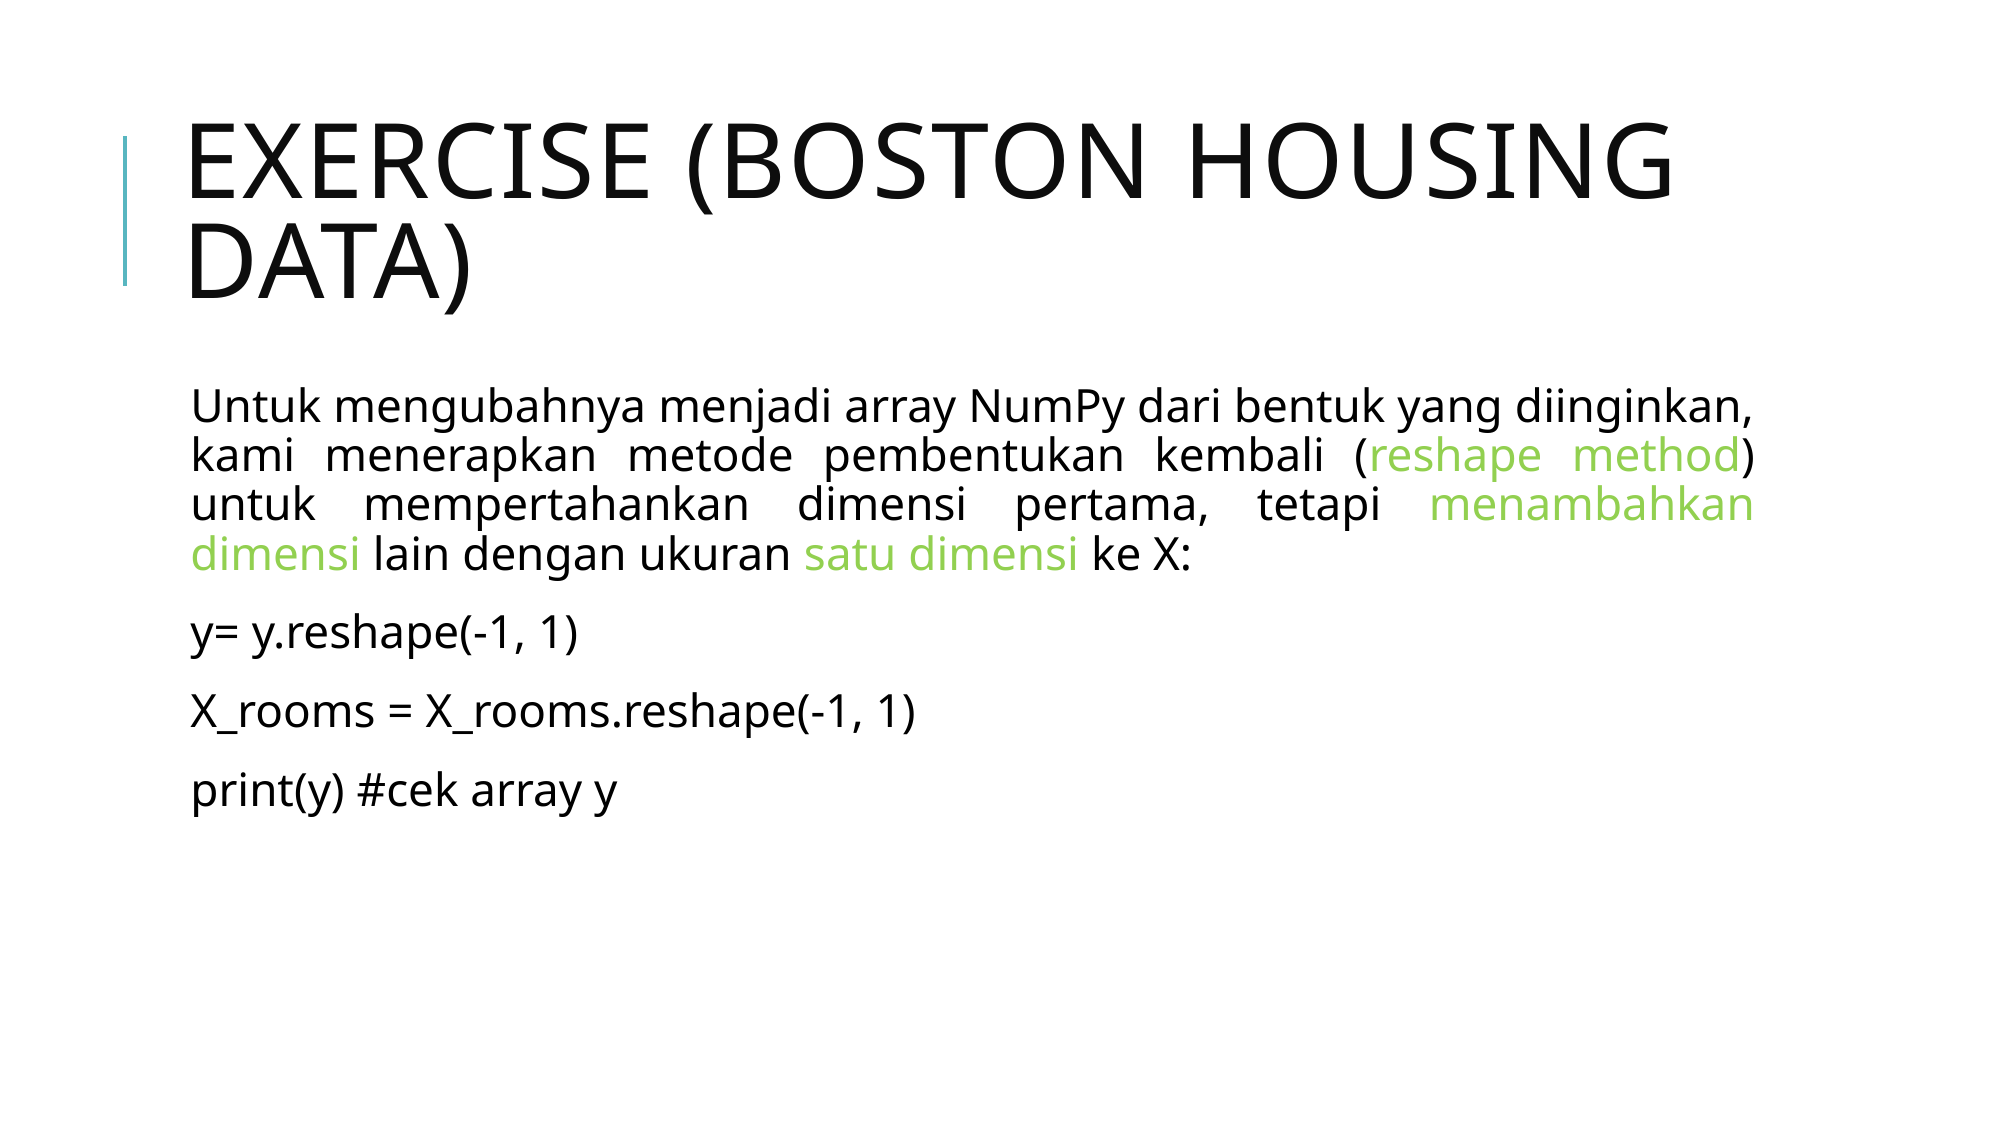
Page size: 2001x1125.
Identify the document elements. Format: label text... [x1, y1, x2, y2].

title Exercise (Boston housing data) [168, 96, 1763, 342]
list Untuk mengubahnya menjadi array NumPy dari bentuk yang diinginkan, kami menerapkan metode pembentukan kembali (reshape method) untuk mempertahankan dimensi pertama, tetapi menambahkan dimensi lain dengan ukuran satu dimensi ke X: y= y.reshape(-1, 1) X_rooms = X_rooms.reshape(-1, 1) print(y) #cek array y [168, 375, 1763, 1035]
